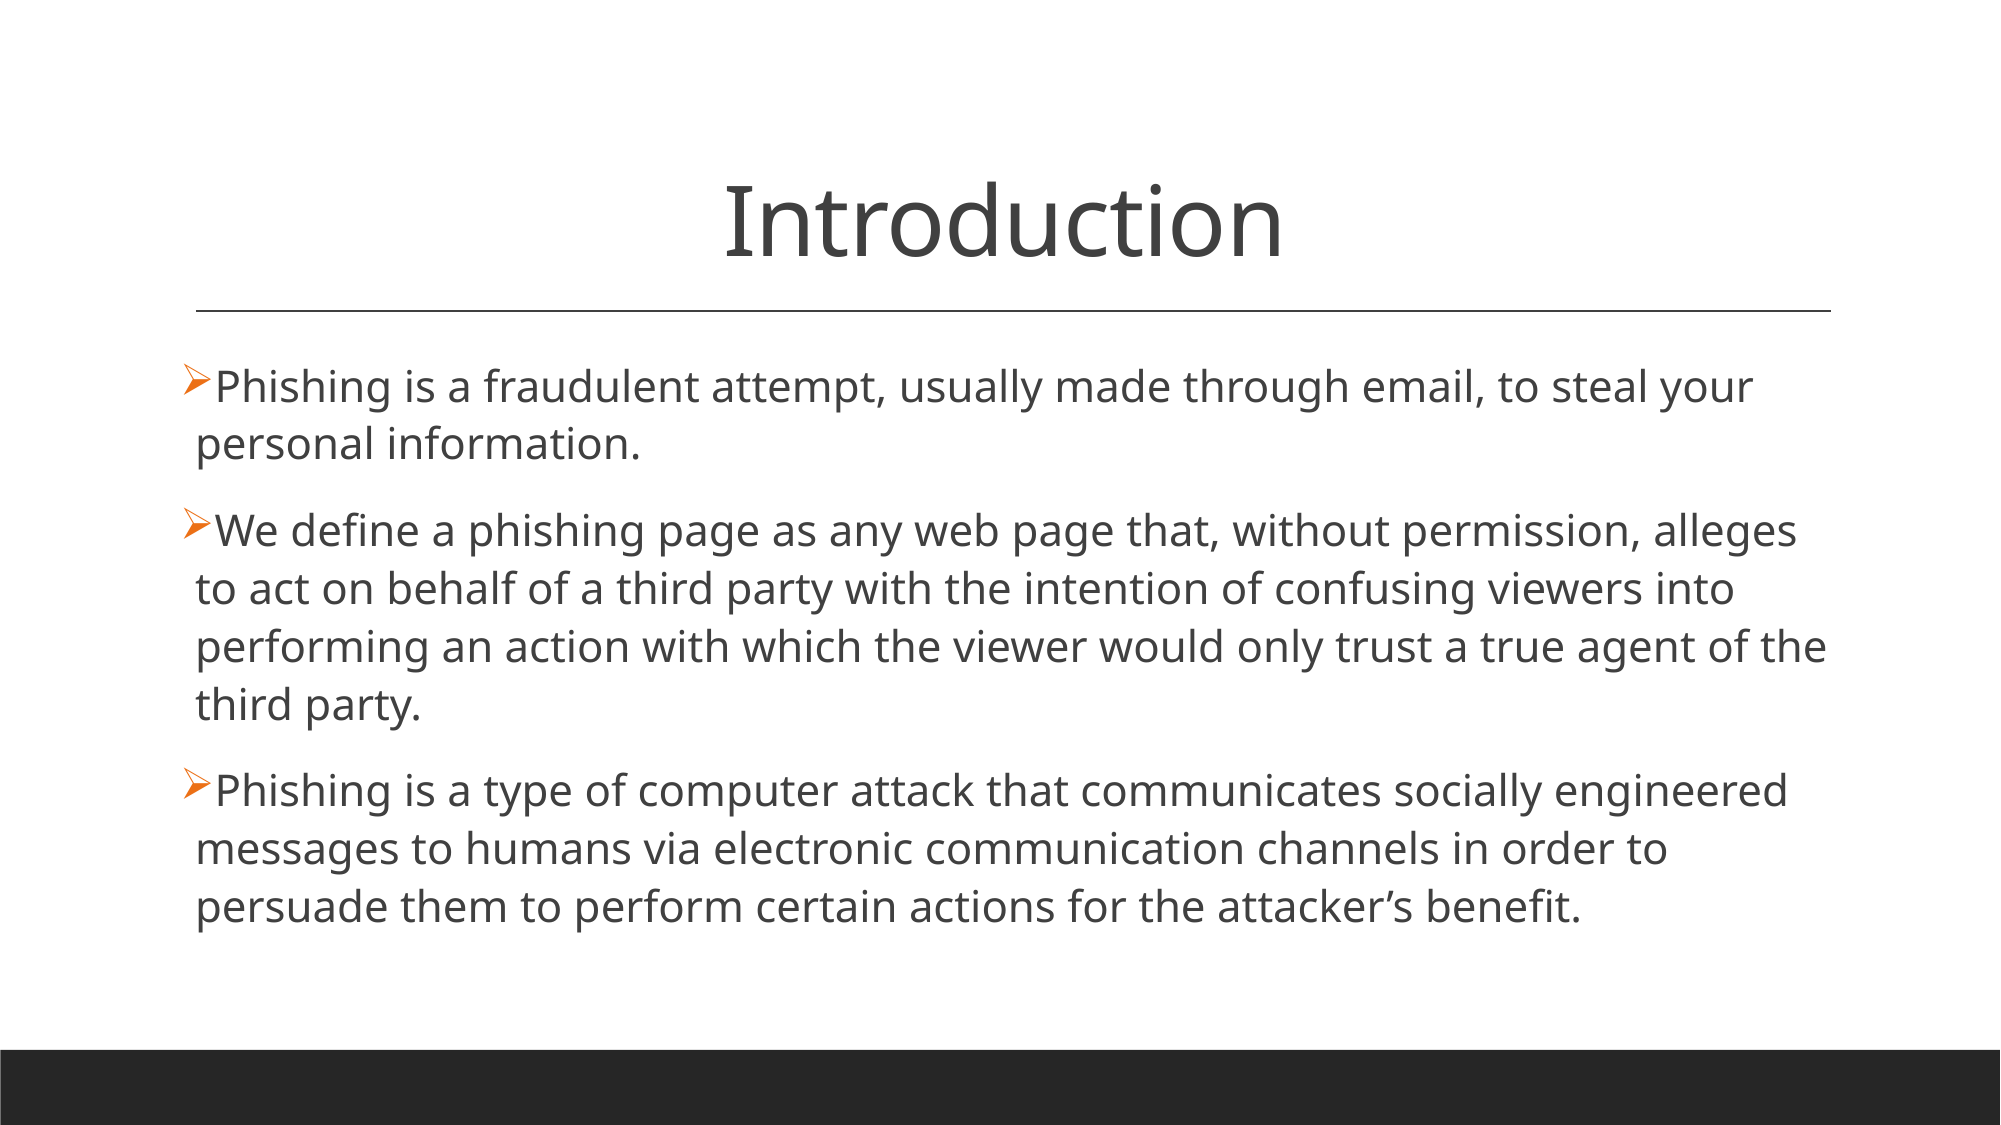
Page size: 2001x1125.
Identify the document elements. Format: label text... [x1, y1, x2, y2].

list Phishing is a fraudulent attempt, usually made through email, to steal your personal information. We define a phishing page as any web page that, without permission, alleges to act on behalf of a third party with the intention of confusing viewers into performing an action with which the viewer would only trust a true agent of the third party. Phishing is a type of computer attack that communicates socially engineered messages to humans via electronic communication channels in order to persuade them to perform certain actions for the attacker’s benefit. [180, 345, 1830, 963]
title Introduction [180, 47, 1830, 285]
